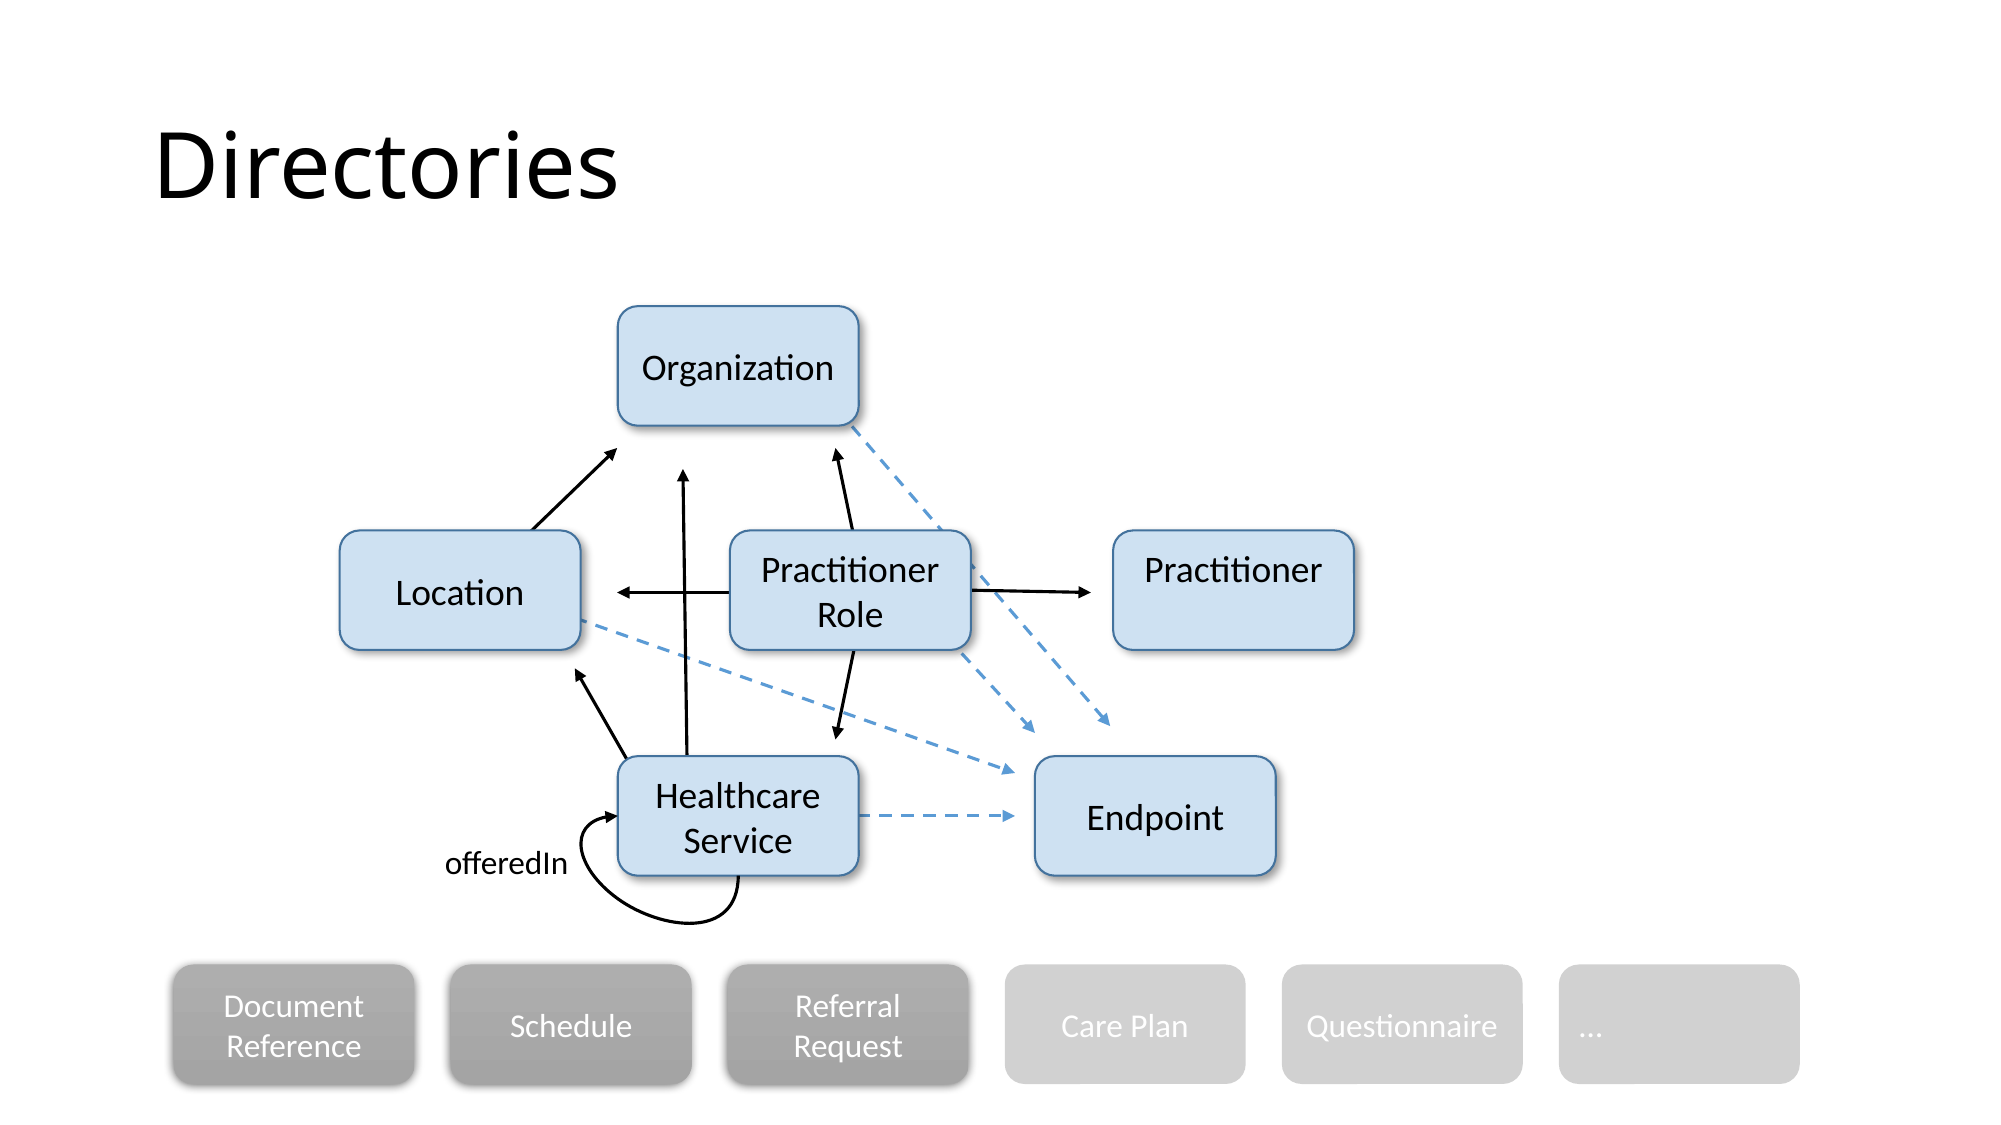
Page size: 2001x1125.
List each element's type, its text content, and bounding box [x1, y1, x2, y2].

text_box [574, 668, 641, 783]
text_box Organization [616, 305, 860, 427]
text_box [946, 637, 1035, 733]
text_box … [1558, 964, 1800, 1085]
text_box Location [338, 529, 582, 651]
text_box Schedule [450, 964, 692, 1085]
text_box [574, 617, 682, 773]
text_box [837, 409, 1111, 726]
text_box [835, 448, 858, 555]
title Directories [137, 59, 1863, 278]
text_box Care Plan [1004, 964, 1246, 1085]
text_box Practitioner Role [728, 529, 837, 617]
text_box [682, 468, 688, 783]
text_box Questionnaire [1281, 964, 1523, 1085]
text_box offeredIn [430, 833, 584, 889]
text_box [648, 785, 708, 906]
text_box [835, 632, 858, 740]
text_box Healthcare Service [616, 773, 860, 877]
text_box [506, 448, 618, 555]
text_box Endpoint [1033, 755, 1277, 877]
text_box Practitioner [1112, 529, 1356, 651]
text_box Referral Request [727, 964, 969, 1085]
text_box Document Reference [173, 964, 415, 1085]
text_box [688, 617, 1016, 773]
